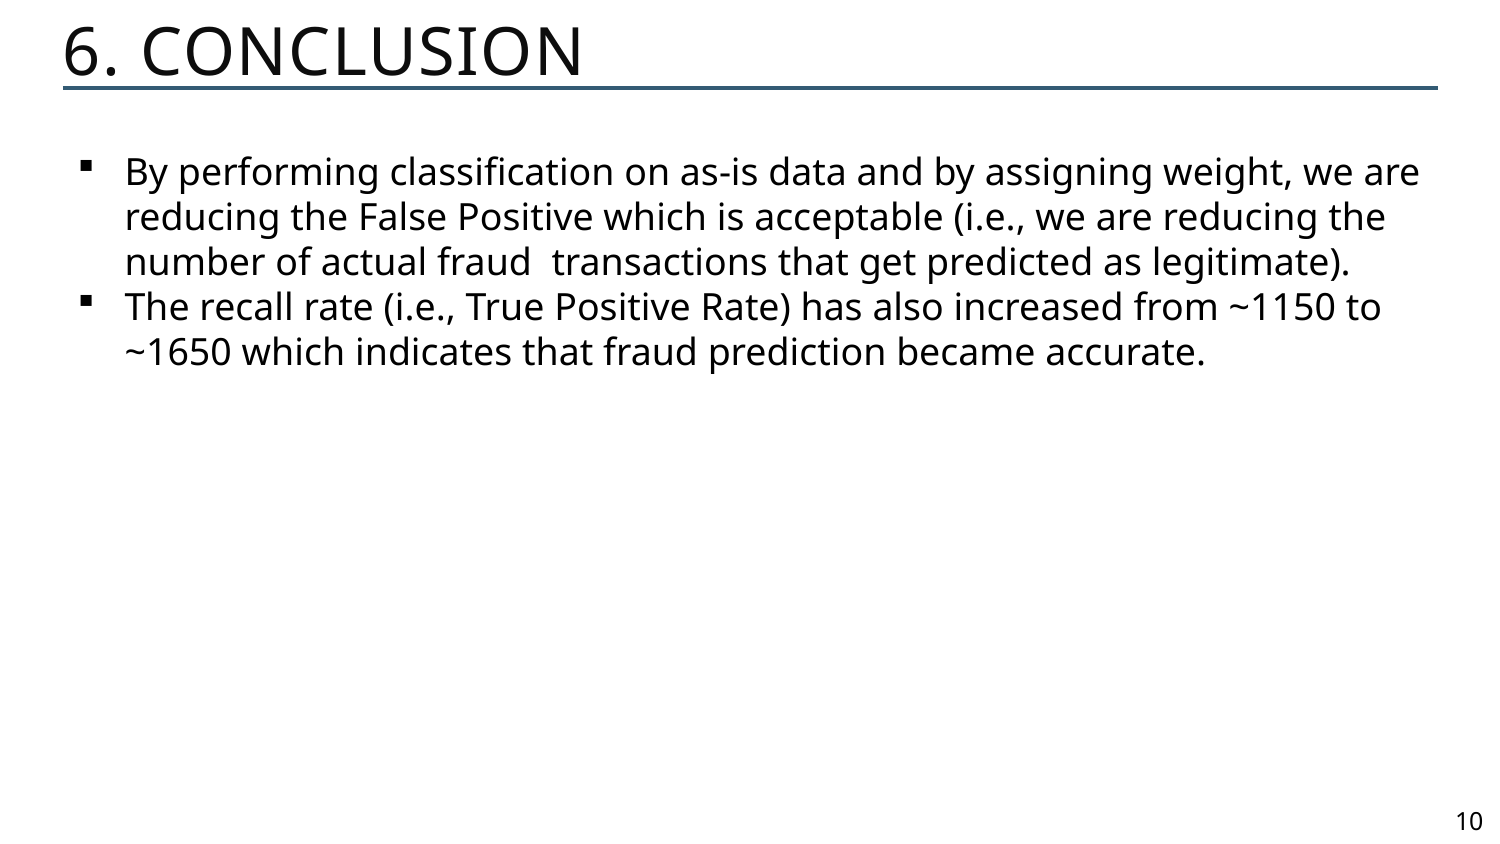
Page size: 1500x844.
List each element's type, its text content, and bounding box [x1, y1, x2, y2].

title 6. conclusion [63, 21, 1439, 86]
text_box 10 [1438, 798, 1500, 843]
text_box By performing classification on as-is data and by assigning weight, we are reducing the False Positive which is acceptable (i.e., we are reducing the number of actual fraud transactions that get predicted as legitimate). The recall rate (i.e., True Positive Rate) has also increased from ~1150 to ~1650 which indicates that fraud prediction became accurate. [63, 140, 1459, 426]
